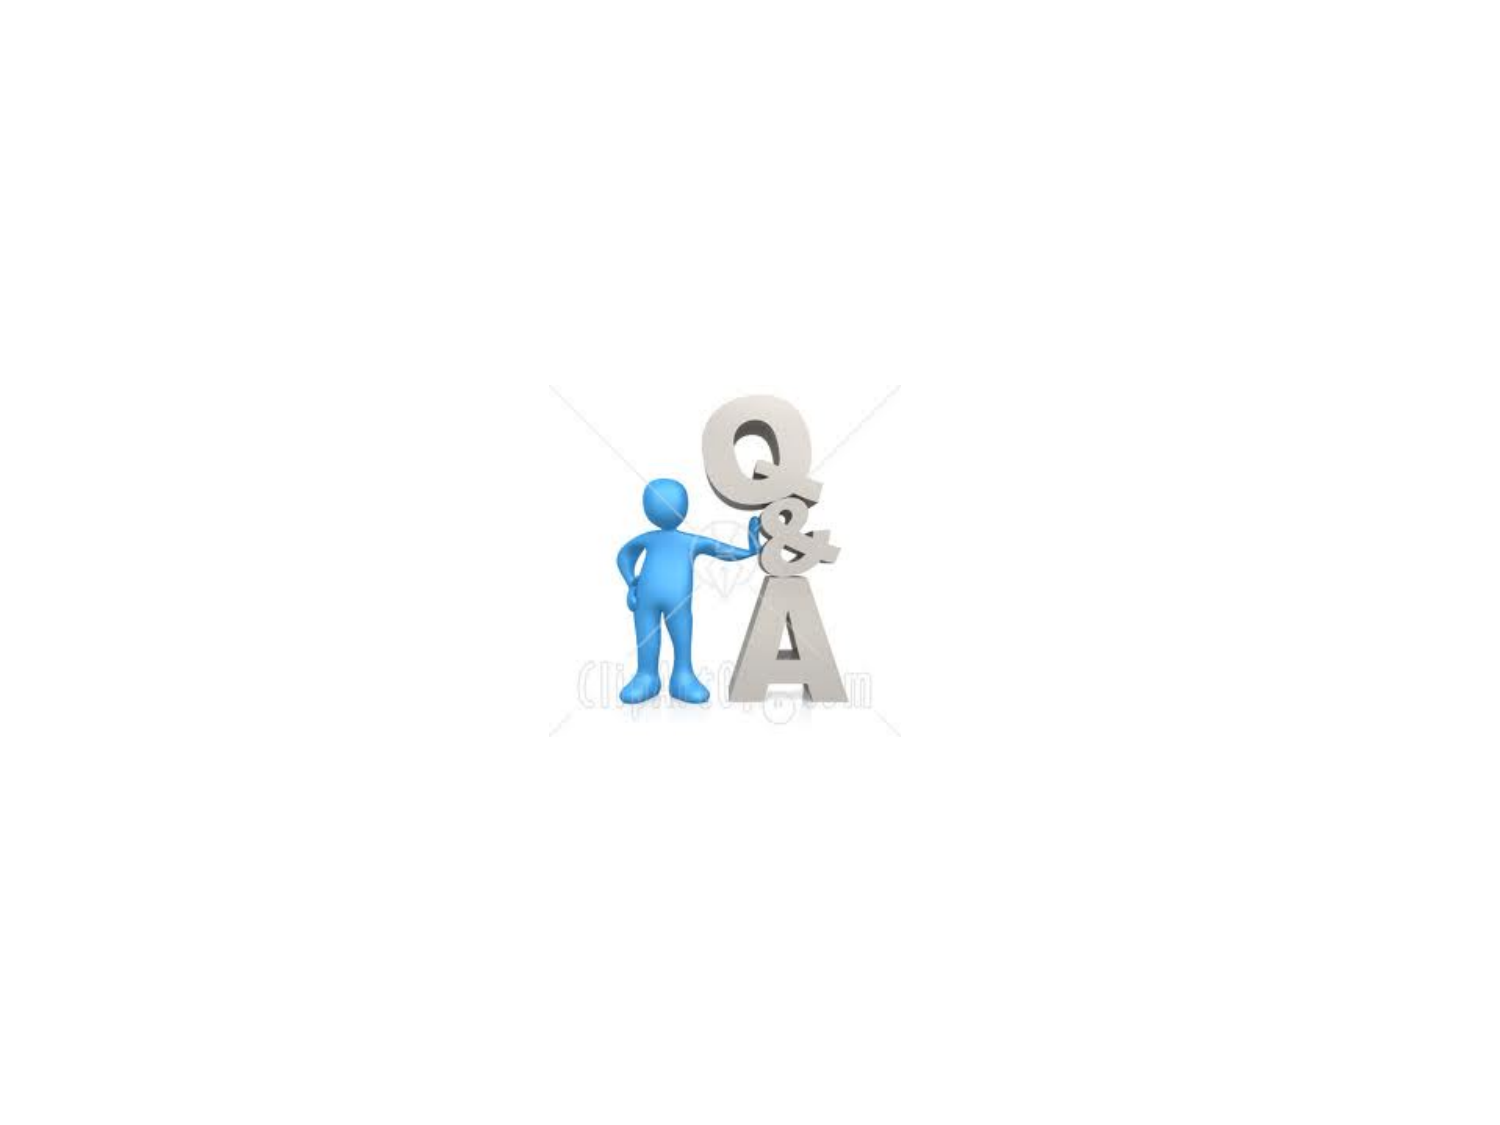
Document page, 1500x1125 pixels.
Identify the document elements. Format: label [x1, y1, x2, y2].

picture [548, 385, 901, 738]
